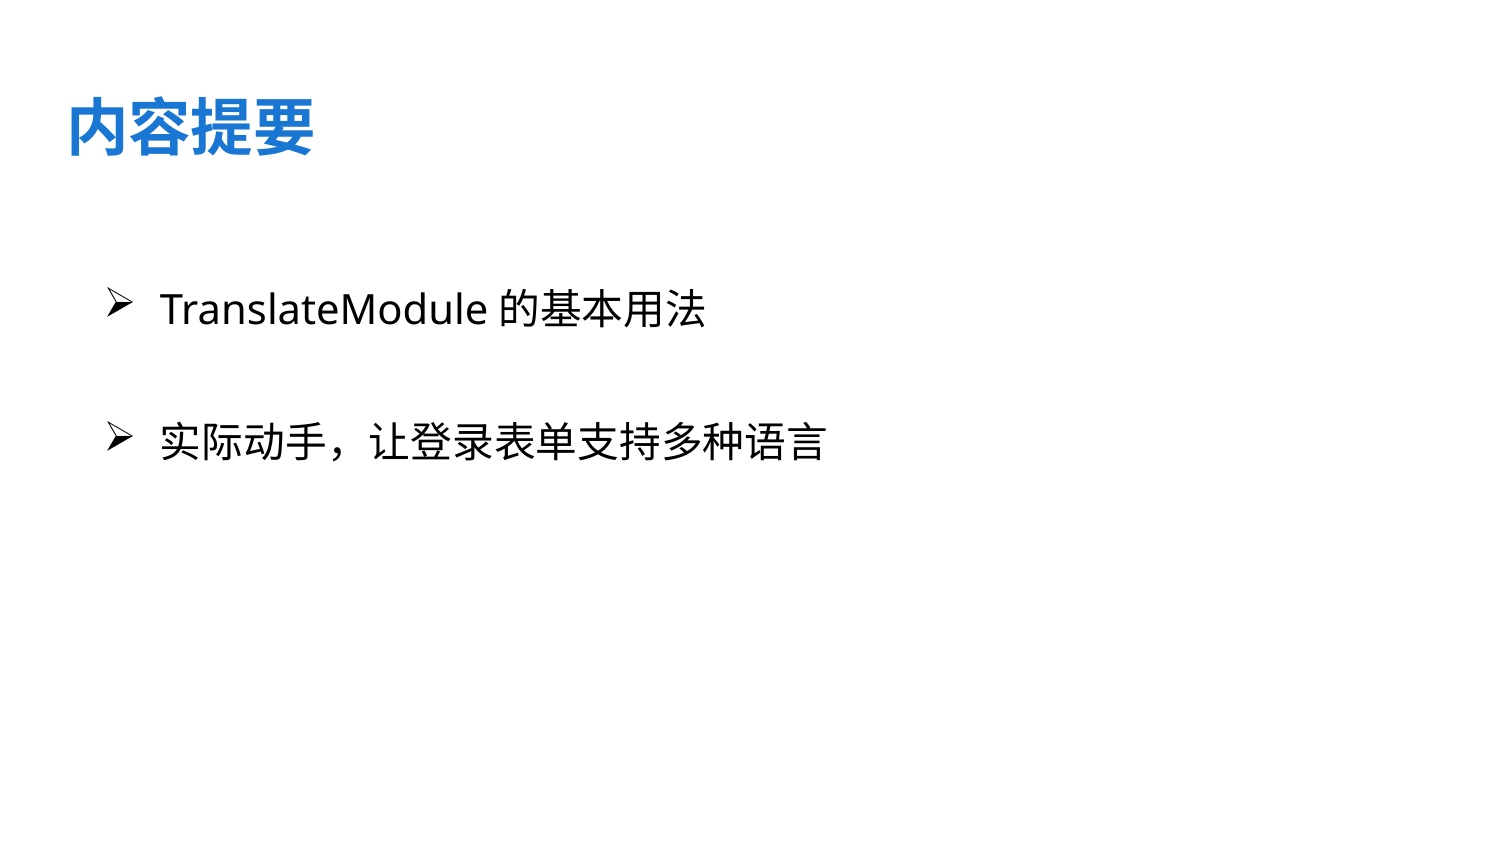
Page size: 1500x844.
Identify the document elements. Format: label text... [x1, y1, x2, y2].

list TranslateModule的基本用法 实际动手，让登录表单支持多种语言 [51, 217, 1449, 712]
title 内容提要 [51, 72, 1449, 167]
